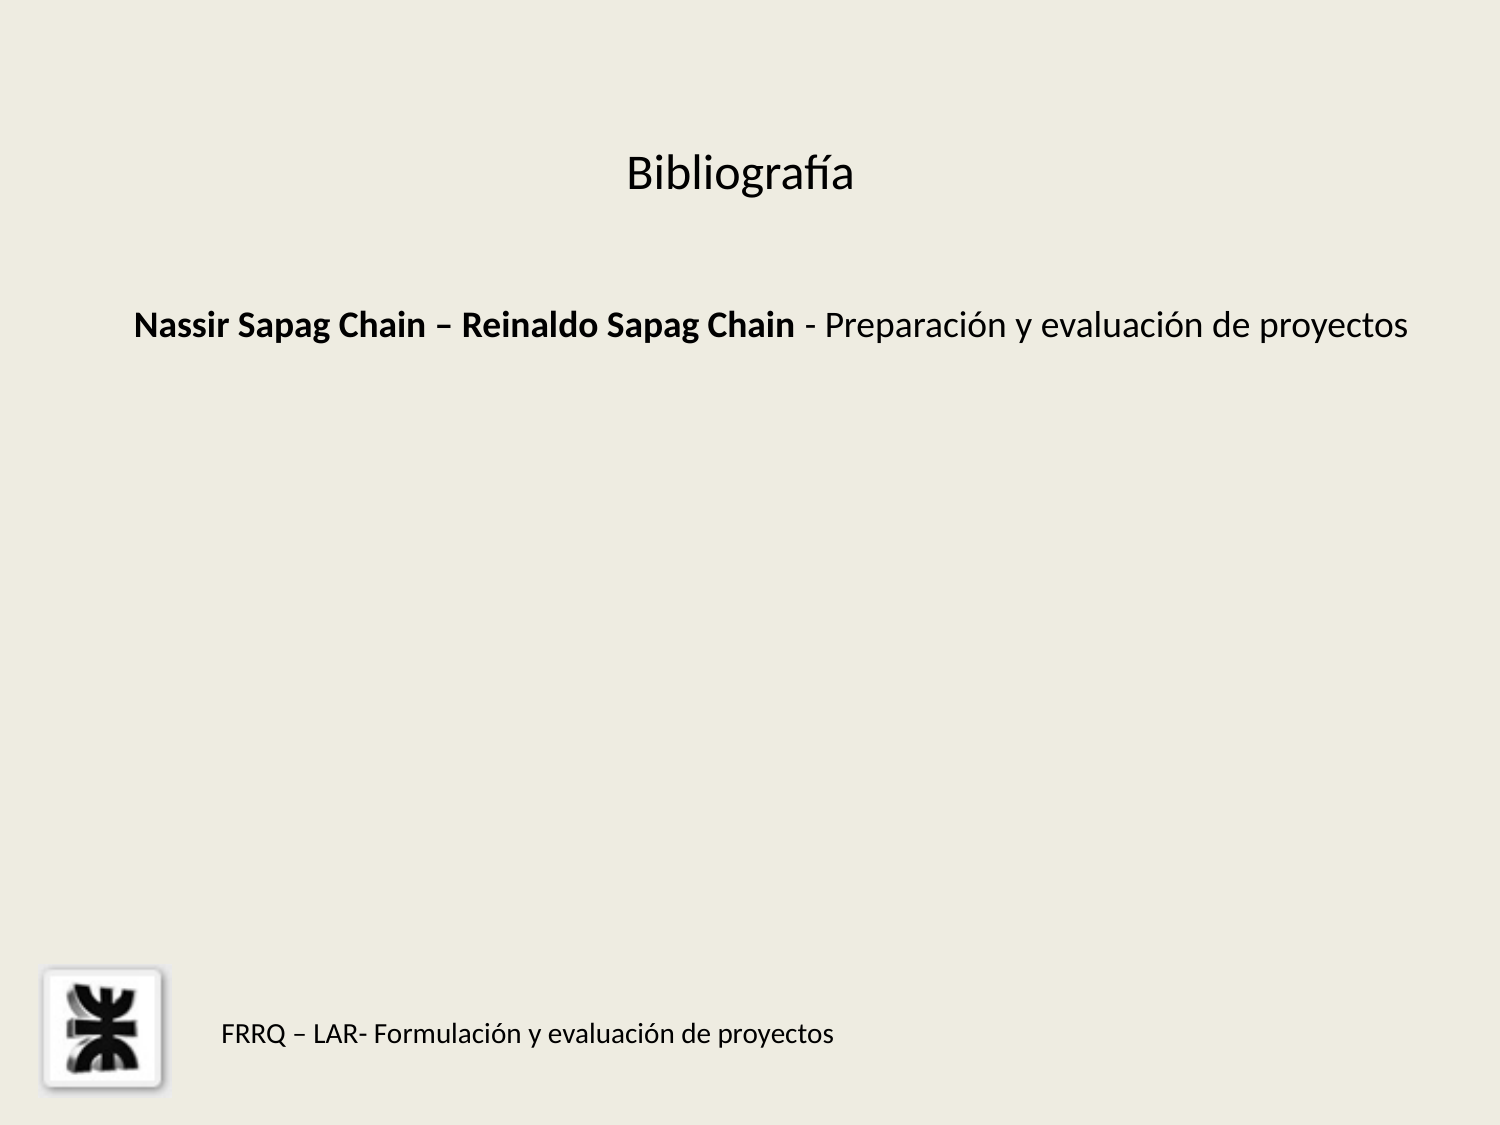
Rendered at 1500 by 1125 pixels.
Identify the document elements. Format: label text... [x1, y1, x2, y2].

text_box Nassir Sapag Chain – Reinaldo Sapag Chain - Preparación y evaluación de proyectos [119, 292, 1433, 353]
text_box FRRQ – LAR- Formulación y evaluación de proyectos [206, 1006, 1069, 1057]
text_box Bibliografía [291, 132, 1190, 207]
picture [37, 963, 172, 1098]
